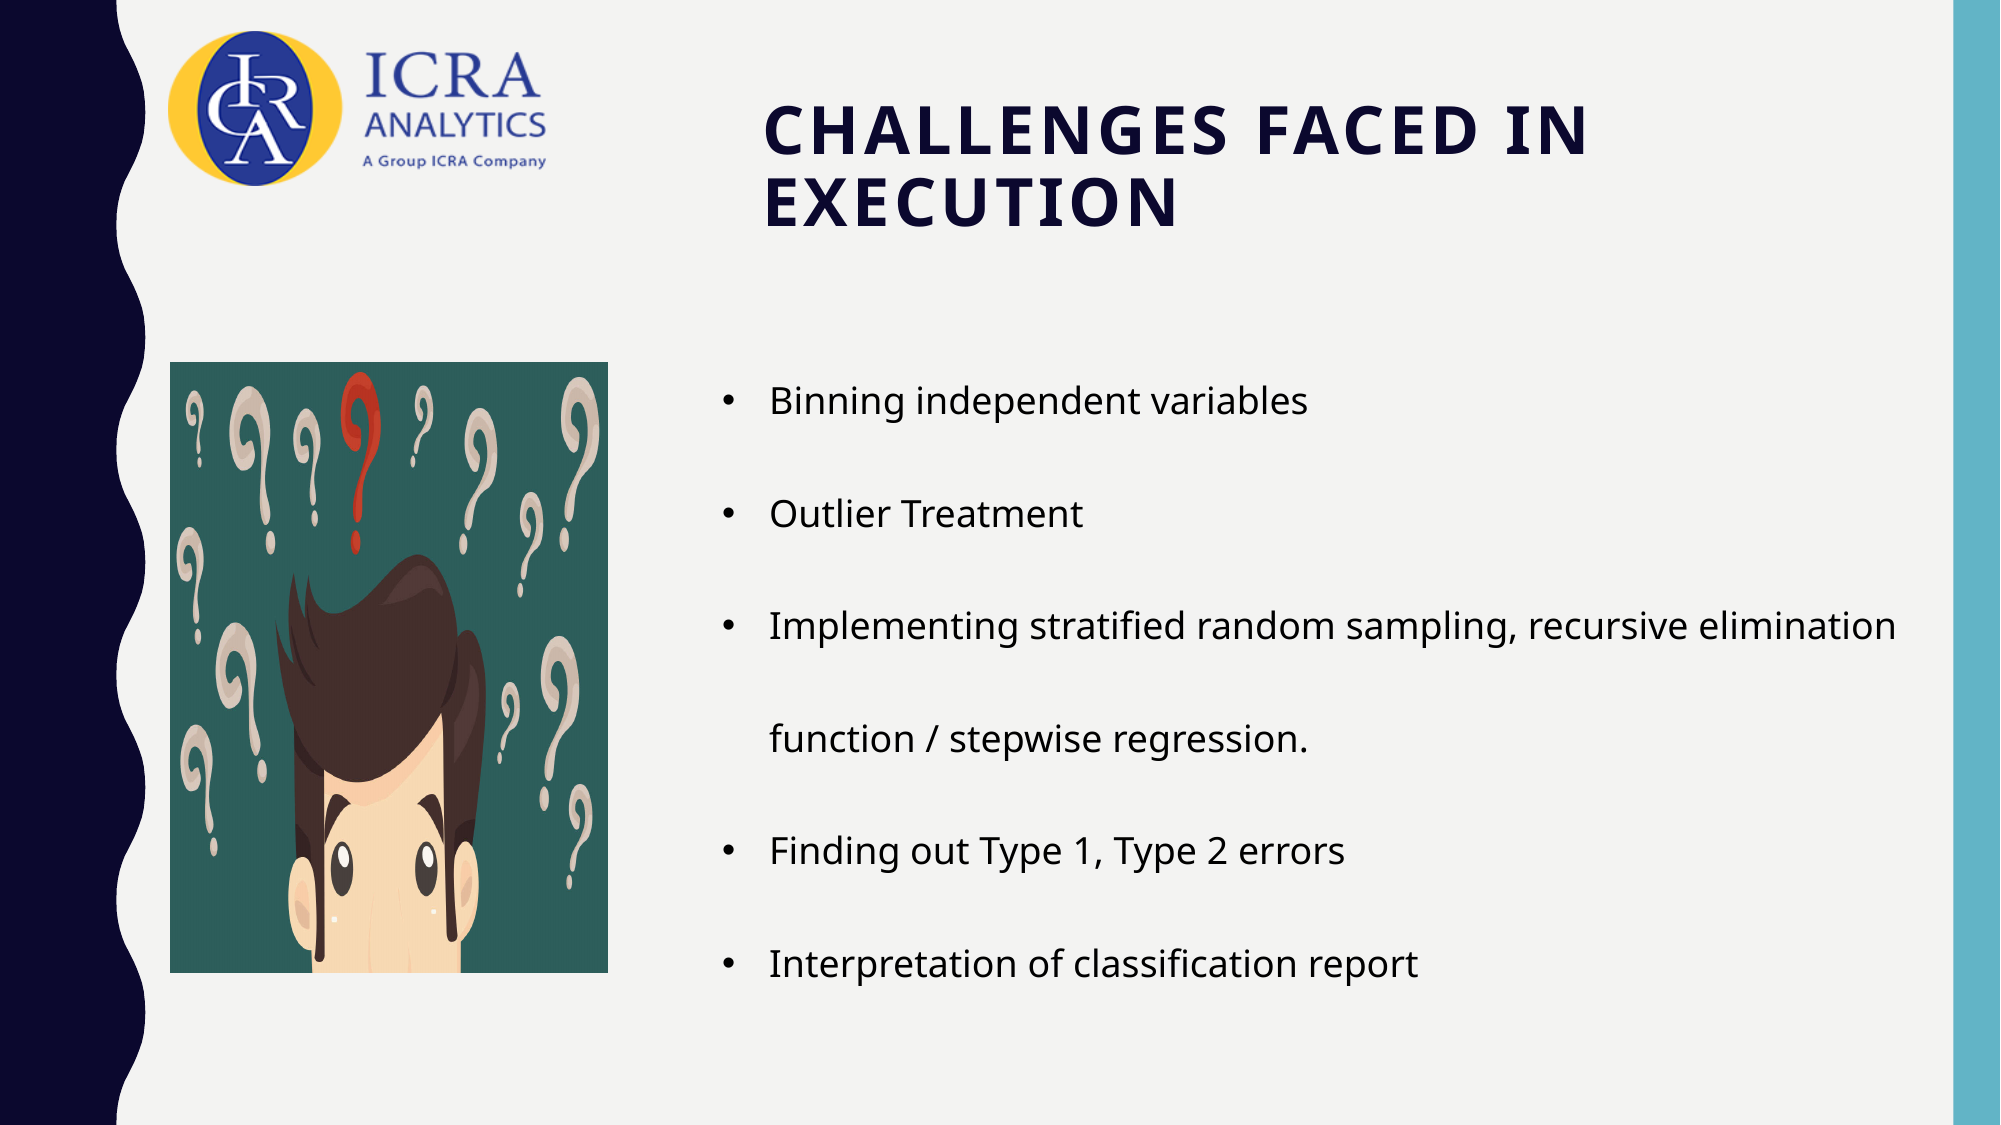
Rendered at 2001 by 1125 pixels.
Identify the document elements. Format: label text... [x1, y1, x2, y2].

text_box Binning independent variables Outlier Treatment Implementing stratified random sampling, recursive elimination function / stepwise regression. Finding out Type 1, Type 2 errors Interpretation of classification report [707, 257, 1932, 1083]
picture [170, 362, 608, 973]
picture [168, 31, 579, 186]
title Challenges faced in execution [747, 89, 1780, 212]
